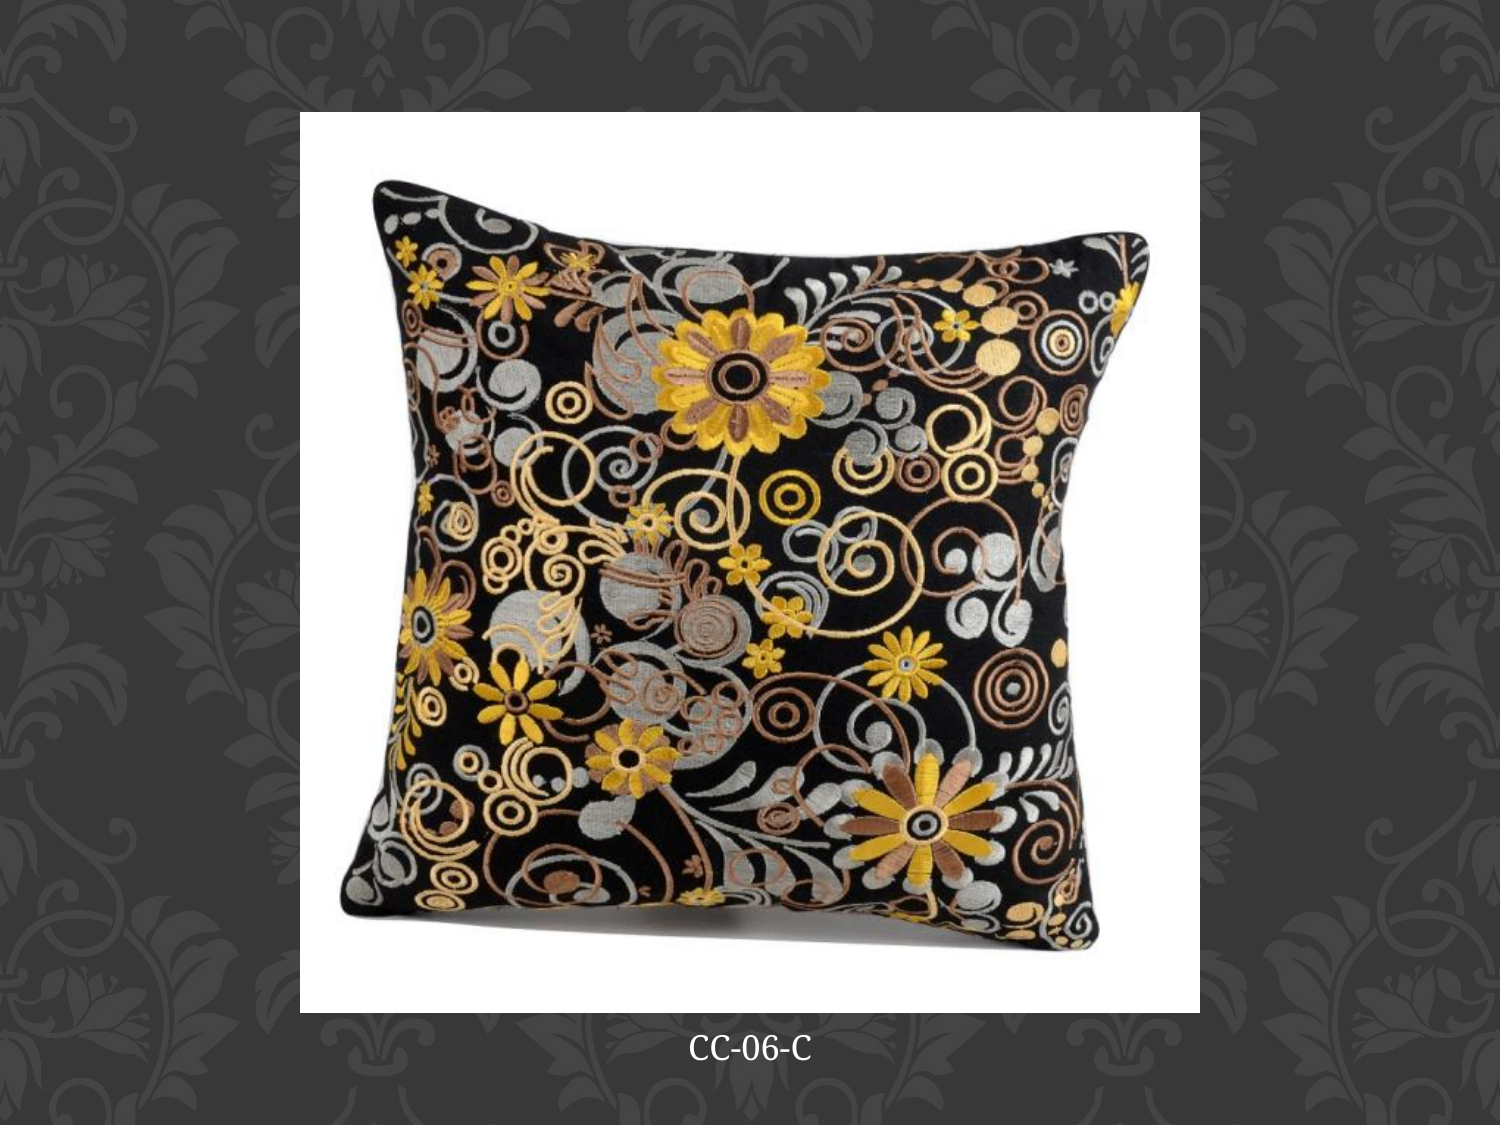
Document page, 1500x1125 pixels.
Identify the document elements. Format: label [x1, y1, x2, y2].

text_box [299, 112, 1201, 1076]
